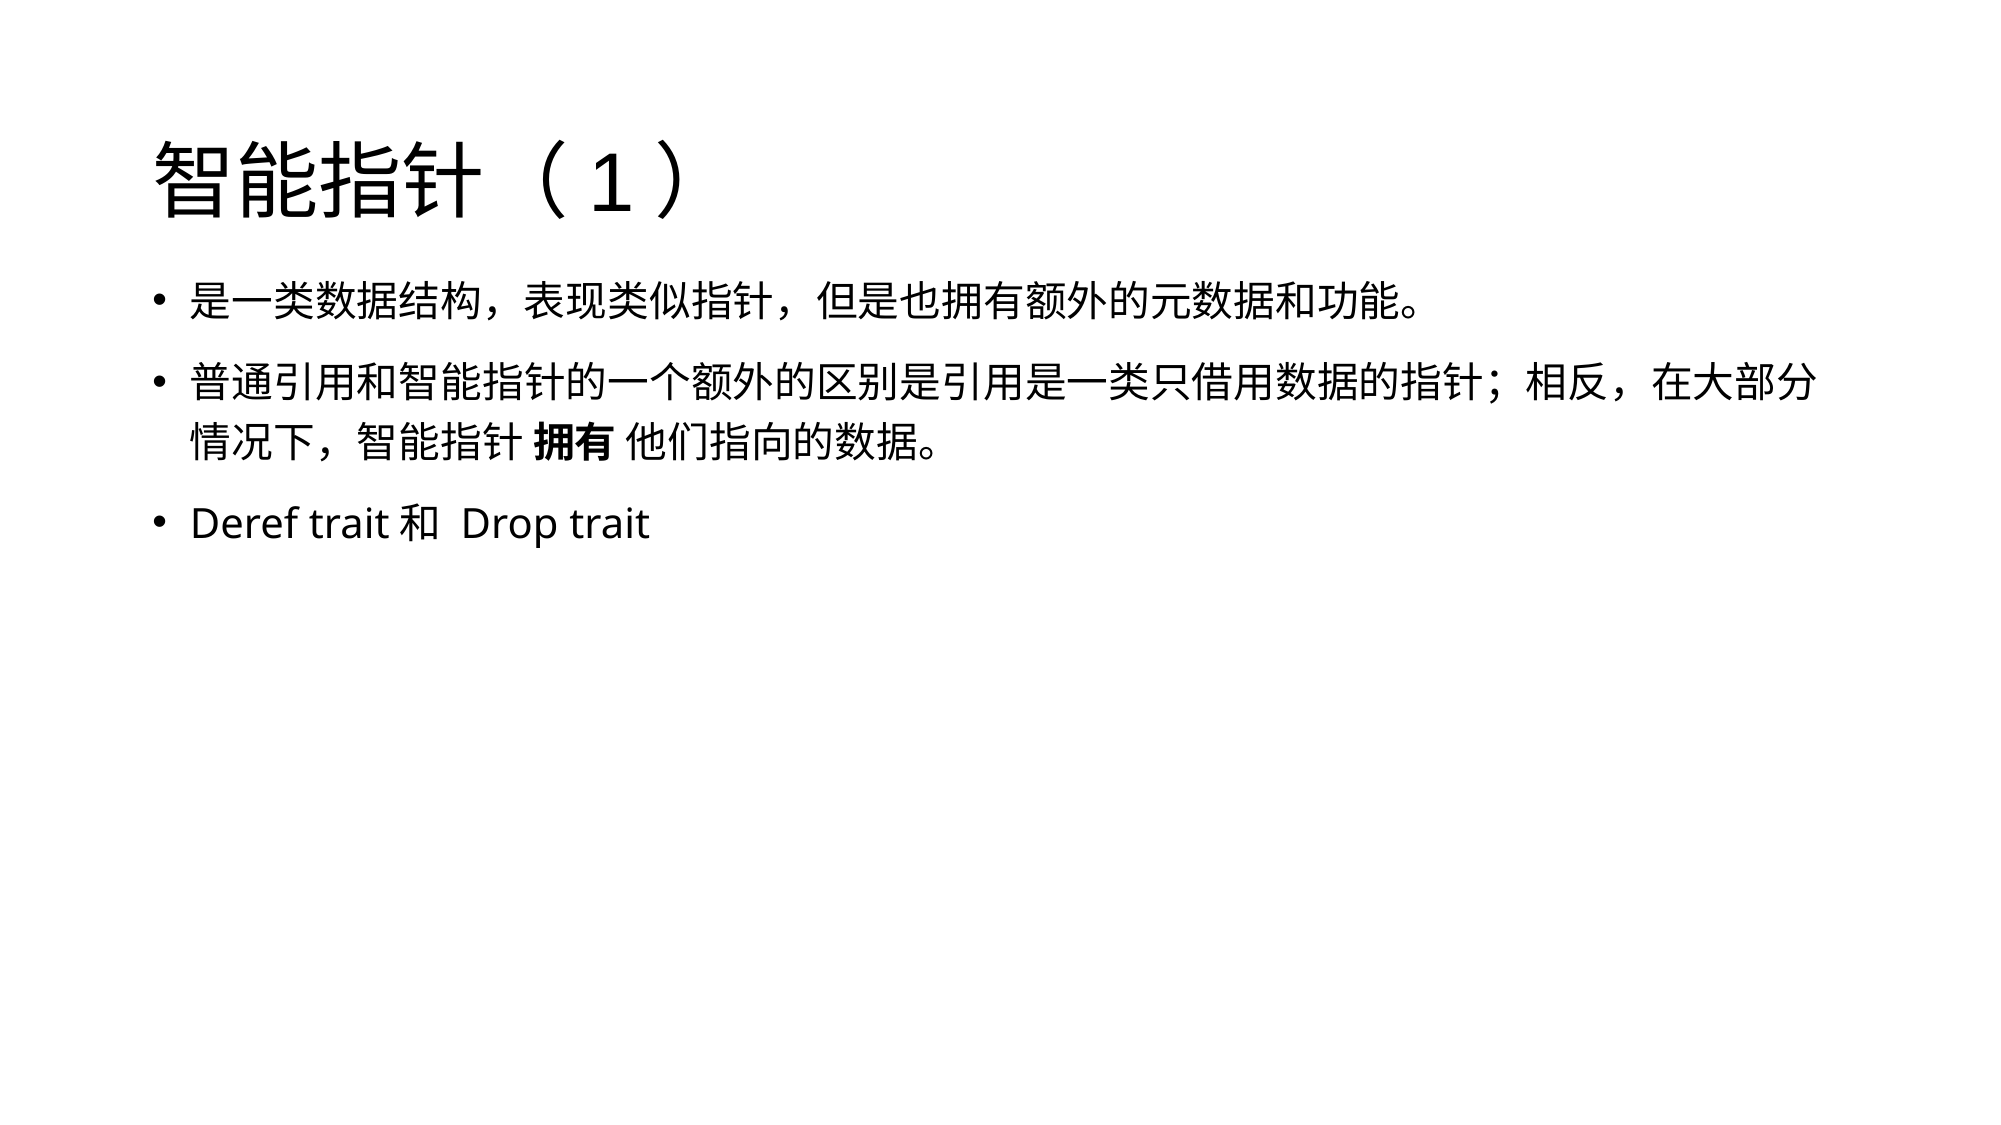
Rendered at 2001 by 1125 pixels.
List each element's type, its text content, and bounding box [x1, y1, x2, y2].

list 是一类数据结构，表现类似指针，但是也拥有额外的元数据和功能。 普通引用和智能指针的一个额外的区别是引用是一类只借用数据的指针；相反，在大部分情况下，智能指针 拥有 他们指向的数据。 Deref trait和 Drop trait [137, 257, 1863, 971]
title 智能指针（1） [137, 59, 1863, 257]
